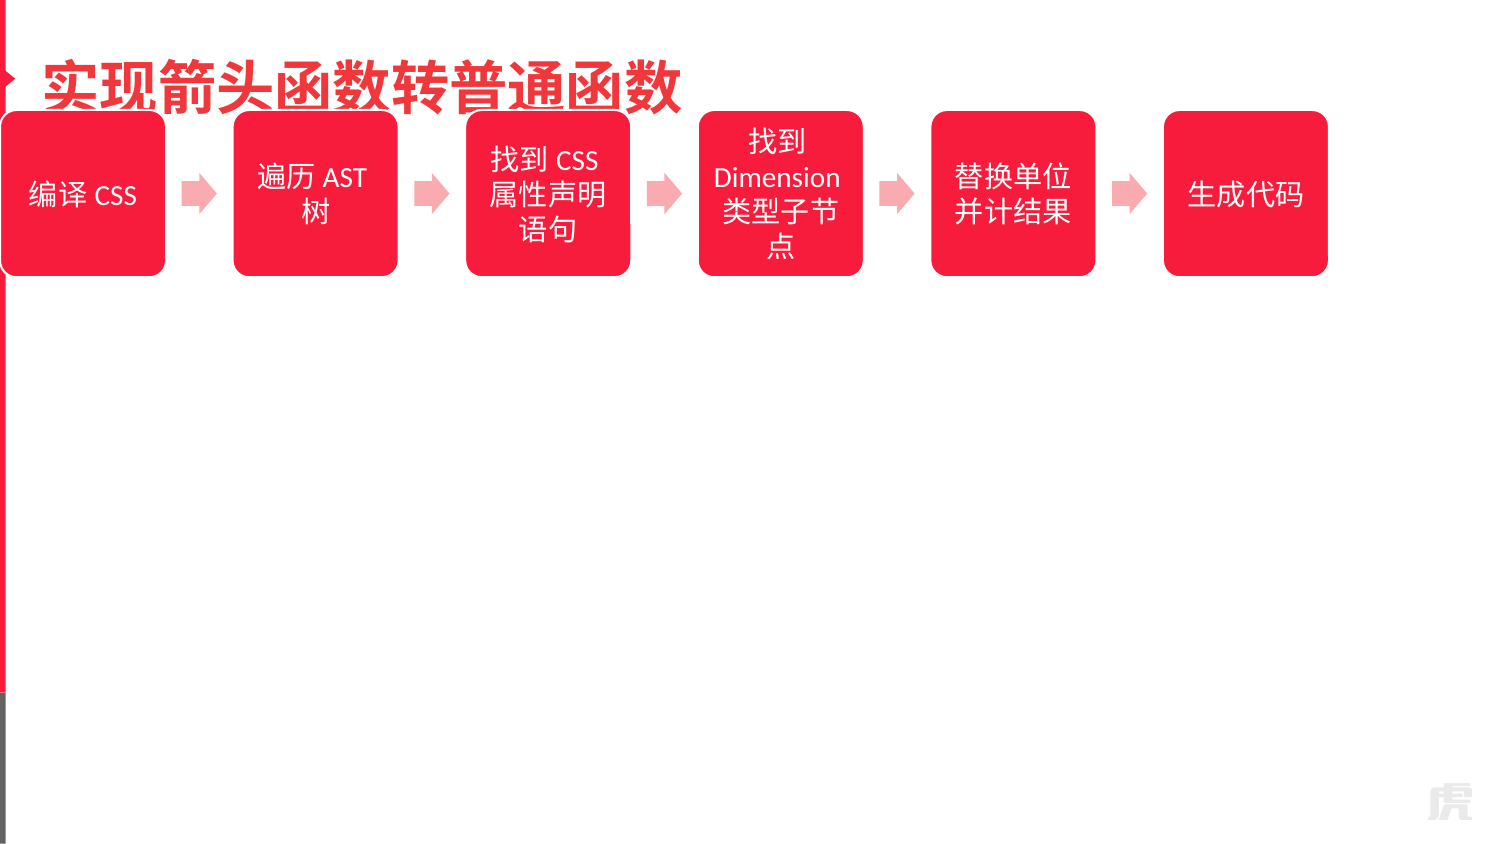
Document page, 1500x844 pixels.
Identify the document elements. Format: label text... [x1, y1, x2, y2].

title 实现箭头函数转普通函数 [26, 2, 1429, 178]
picture [1428, 783, 1472, 820]
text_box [94, 250, 1406, 436]
